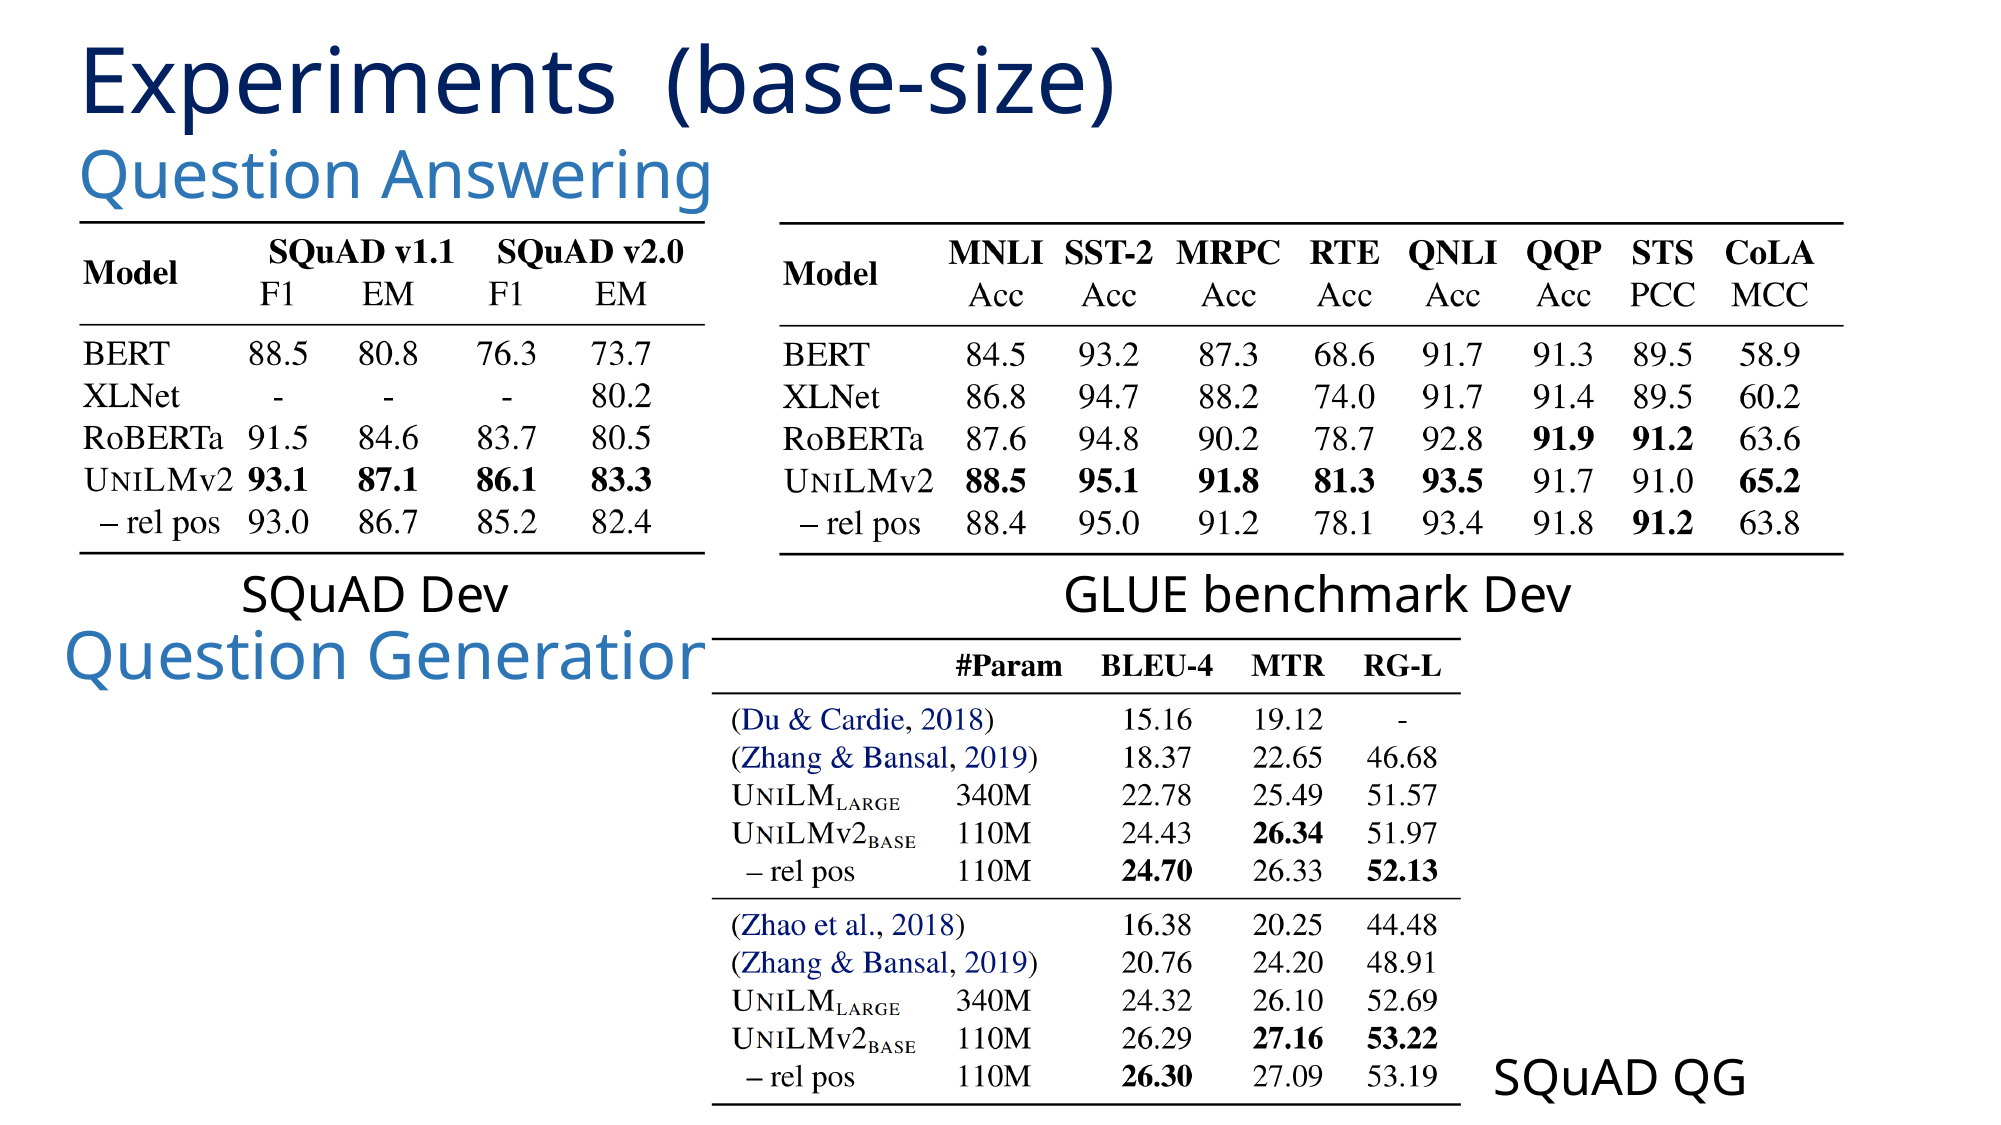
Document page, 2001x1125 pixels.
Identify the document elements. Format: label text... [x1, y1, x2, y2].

text_box Question Generation [48, 605, 864, 701]
picture [77, 219, 706, 557]
text_box SQuAD QG [1479, 1038, 1764, 1114]
text_box Experiments (base-size) [63, 15, 1215, 140]
picture [777, 220, 1845, 557]
picture [705, 631, 1465, 1111]
text_box Question Answering [63, 124, 878, 219]
text_box GLUE benchmark Dev [1048, 557, 1587, 631]
text_box SQuAD Dev [226, 557, 524, 605]
